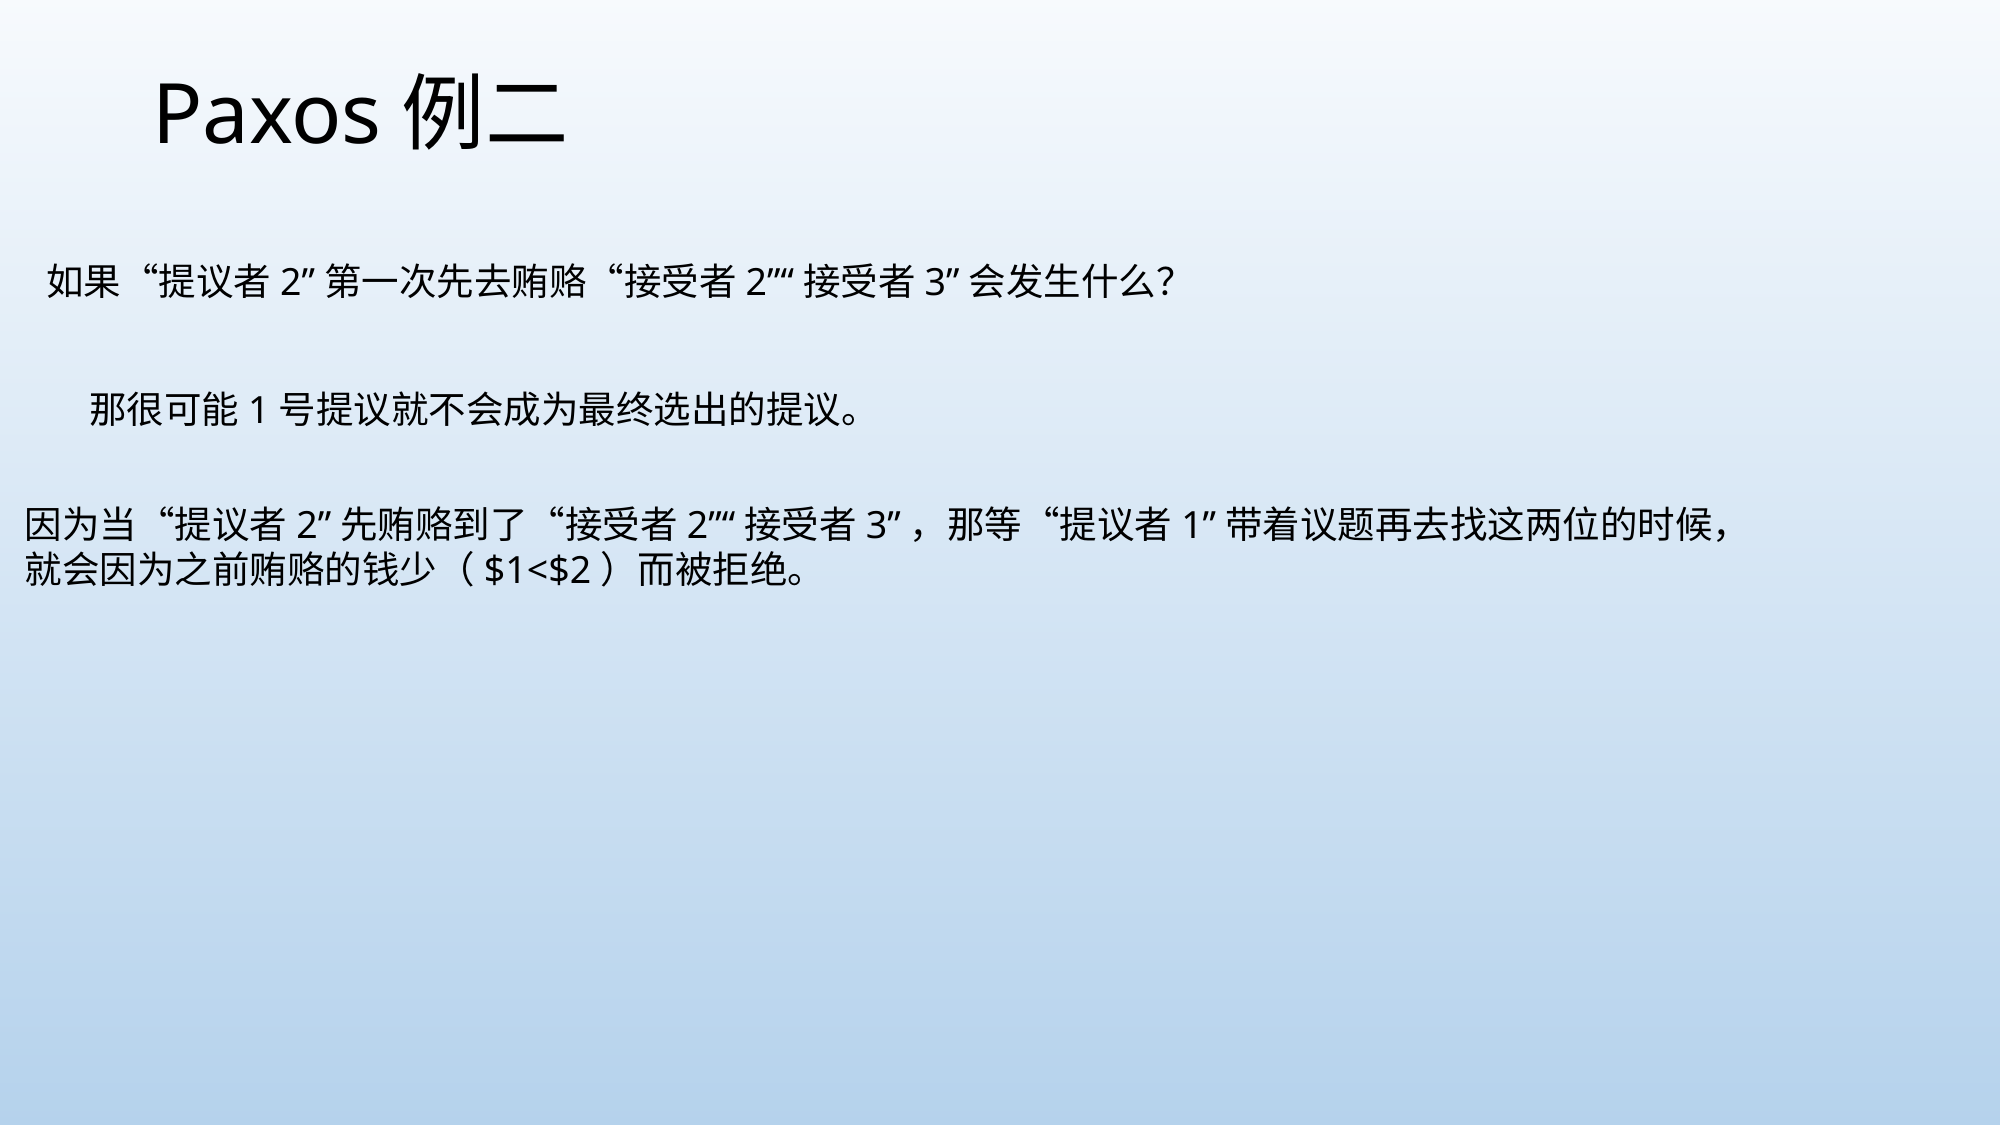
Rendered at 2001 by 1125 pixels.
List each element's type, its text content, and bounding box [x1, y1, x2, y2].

text_box 因为当“提议者2”先贿赂到了“接受者2”“接受者3”，那等“提议者1”带着议题再去找这两位的时候， 就会因为之前贿赂的钱少（$1<$2）而被拒绝。 [10, 493, 1766, 644]
text_box 如果“提议者2”第一次先去贿赂“接受者2”“接受者3”会发生什么？ [31, 250, 1209, 311]
title Paxos例二 [137, 34, 1863, 200]
text_box 那很可能1号提议就不会成为最终选出的提议。 [74, 378, 894, 484]
